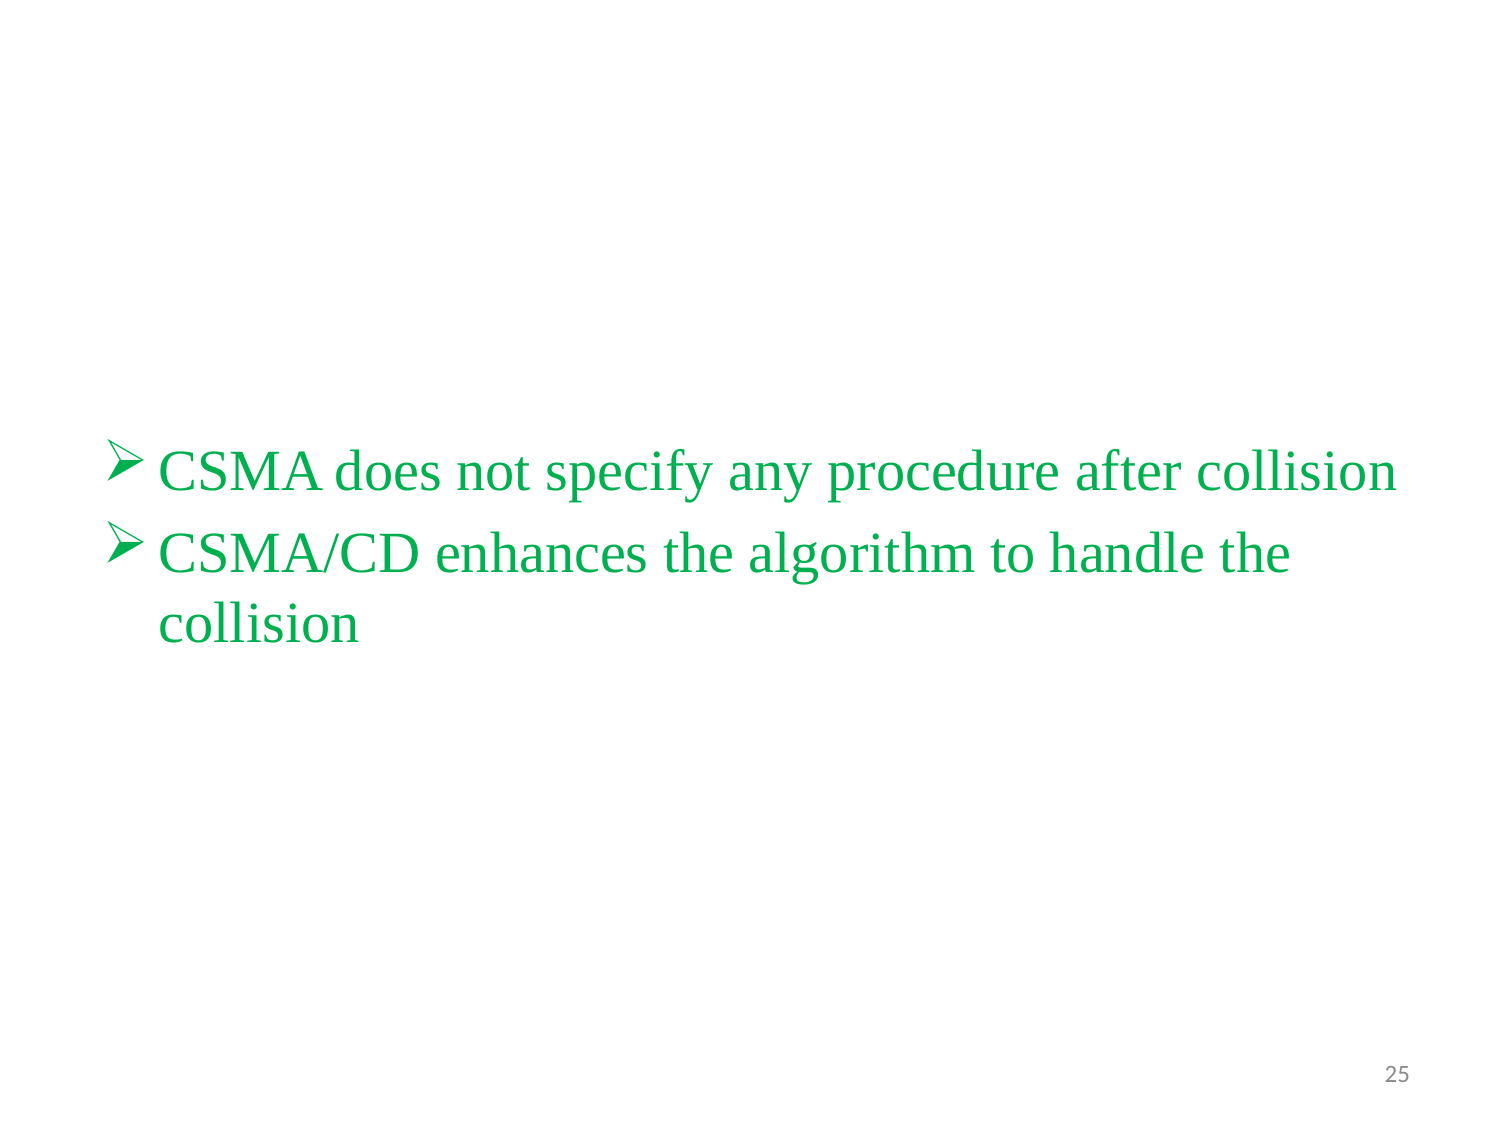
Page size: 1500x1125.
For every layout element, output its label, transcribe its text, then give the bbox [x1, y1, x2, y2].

list CSMA does not specify any procedure after collision CSMA/CD enhances the algorithm to handle the collision [87, 425, 1438, 695]
slide_number 25 [1074, 1042, 1425, 1103]
